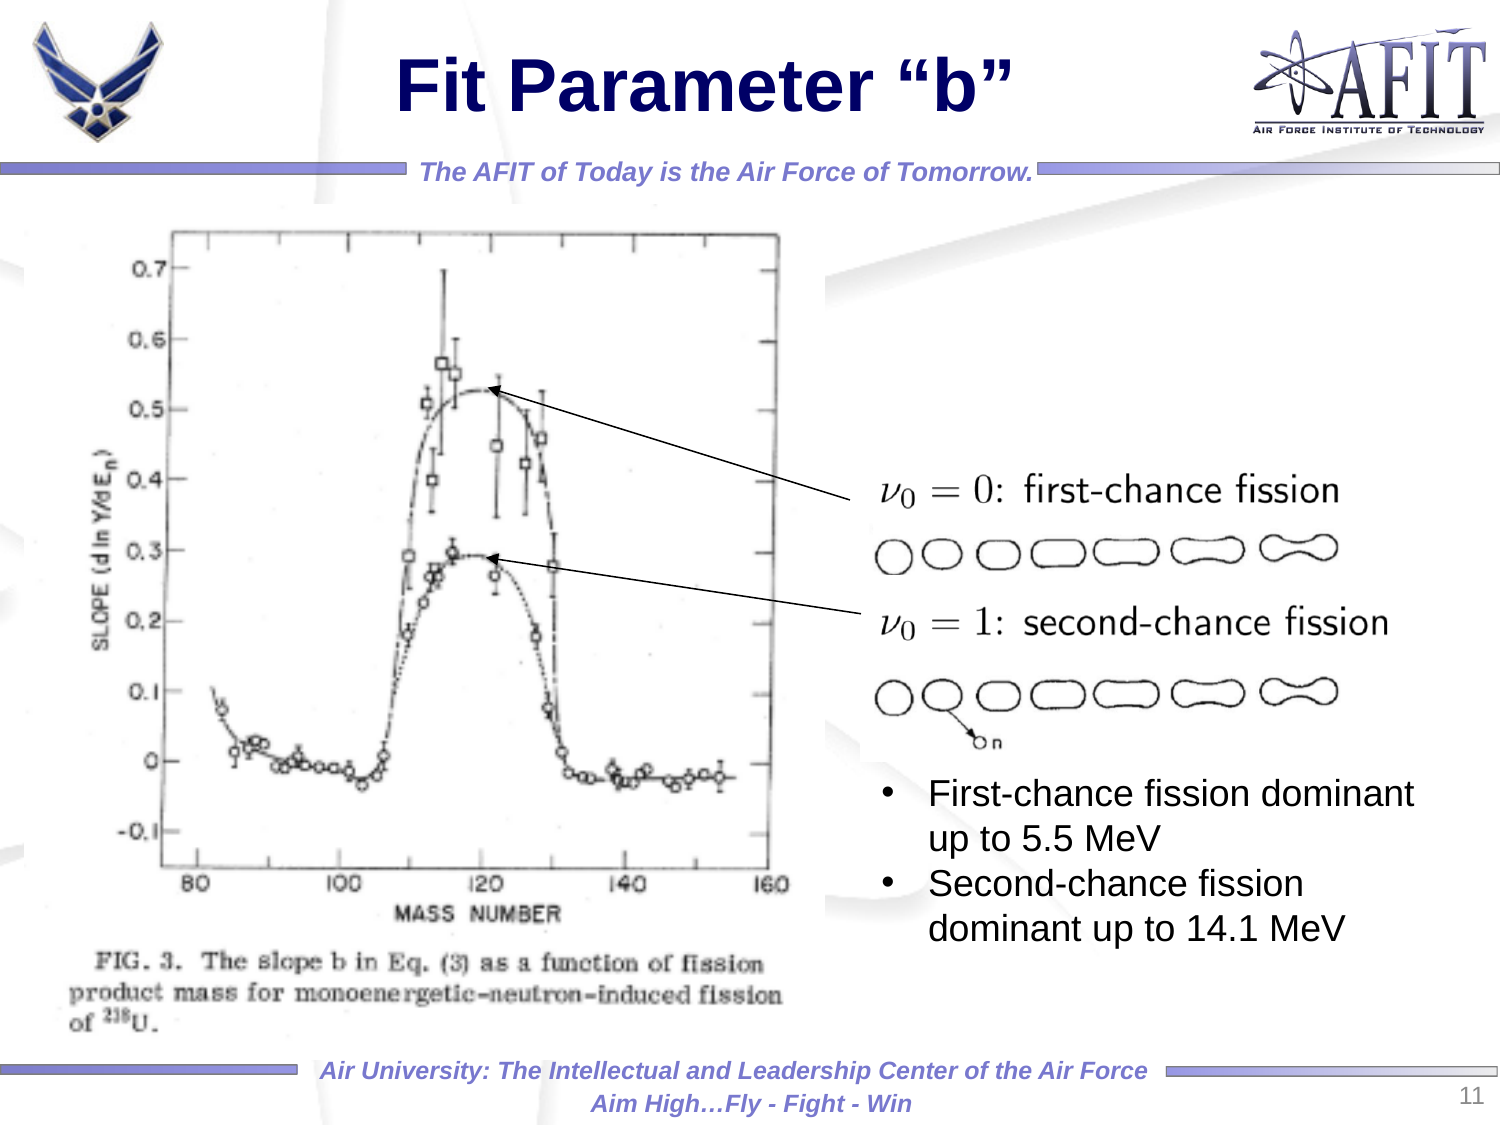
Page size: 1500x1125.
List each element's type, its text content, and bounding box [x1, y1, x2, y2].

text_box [487, 387, 851, 501]
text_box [485, 557, 862, 615]
text_box First-chance fission dominant up to 5.5 MeV Second-chance fission dominant up to 14.1 MeV [866, 761, 1431, 957]
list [24, 204, 826, 1060]
picture [32, 21, 162, 143]
picture [860, 465, 1395, 762]
slide_number 11 [1149, 1065, 1500, 1125]
title Fit Parameter “b” [162, 0, 1251, 163]
